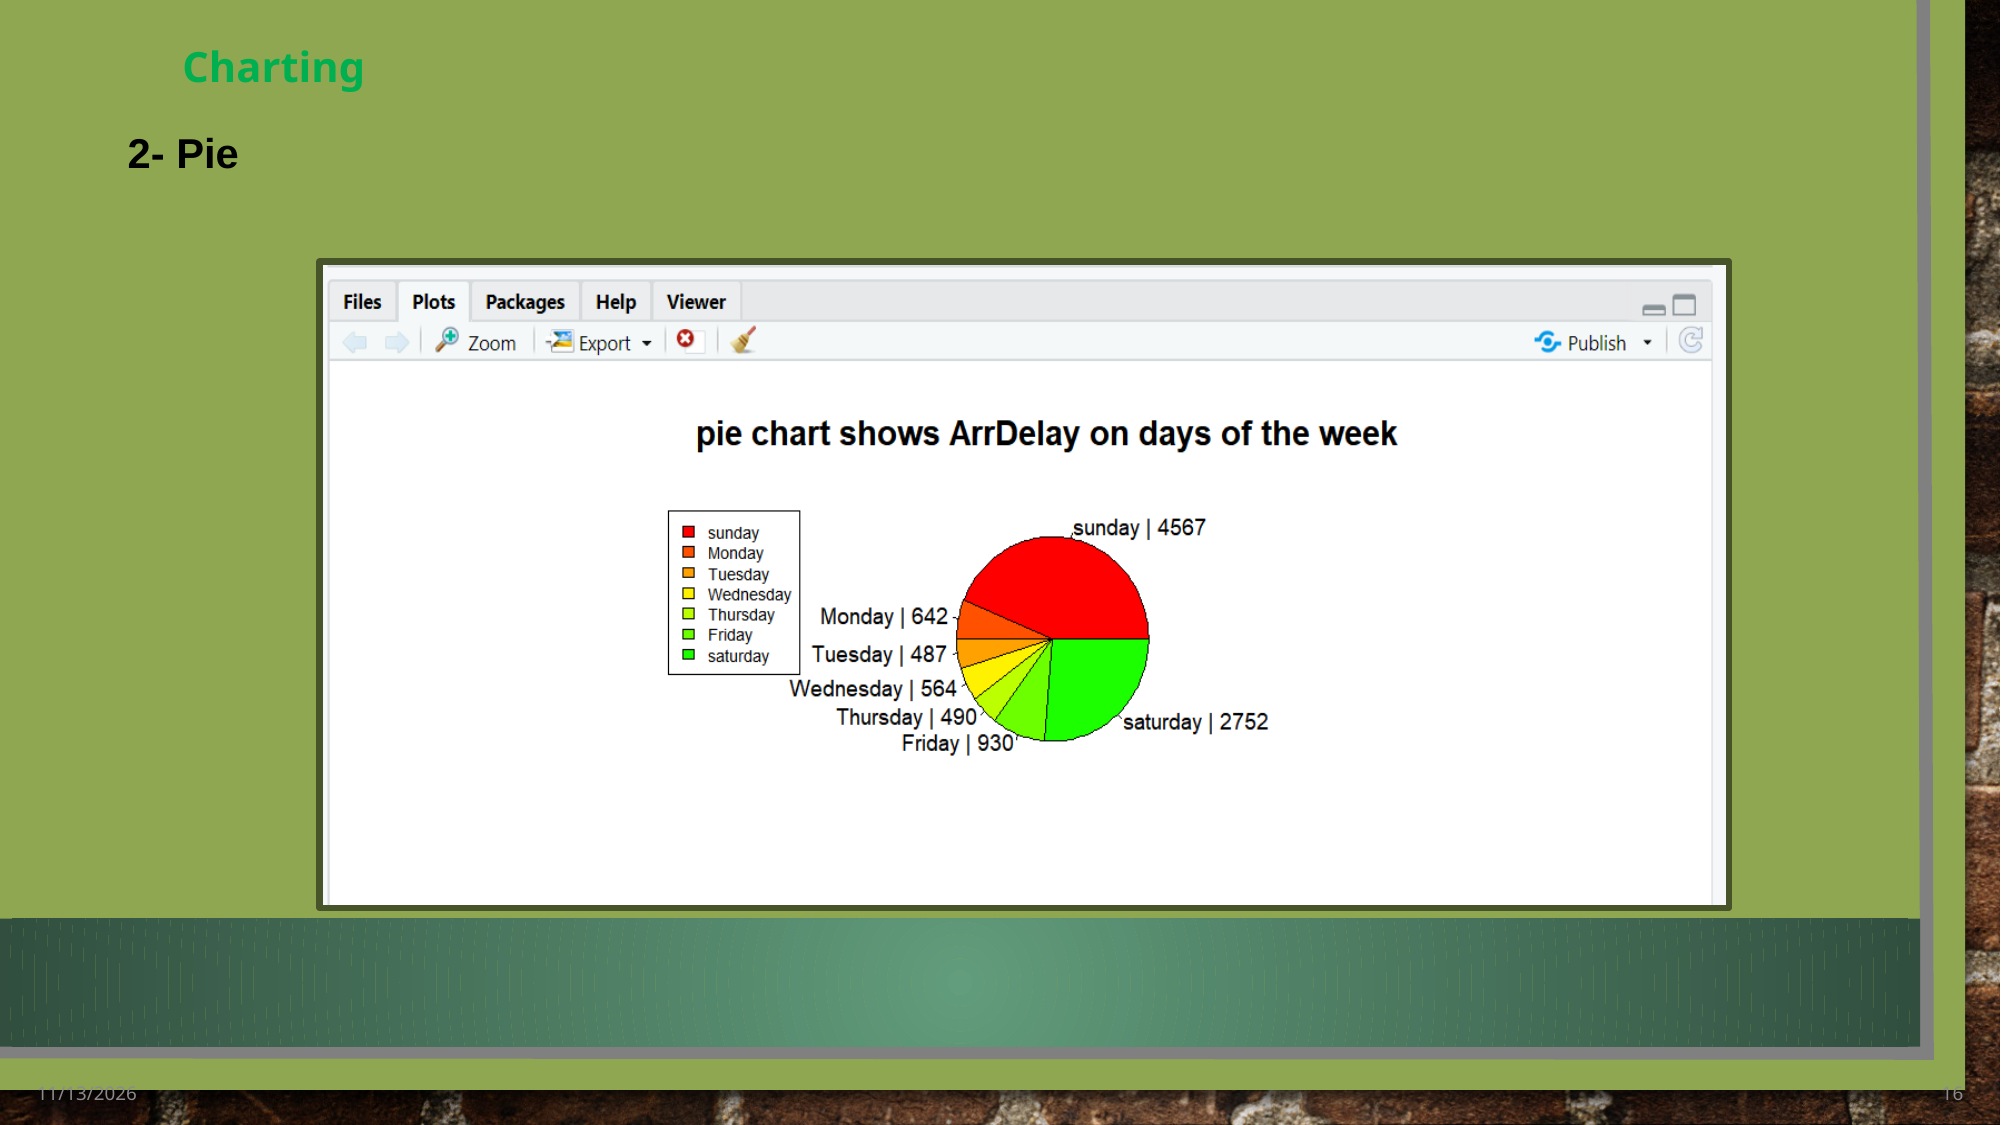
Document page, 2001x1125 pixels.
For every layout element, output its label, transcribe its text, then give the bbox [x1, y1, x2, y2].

picture [322, 264, 1726, 906]
text_box 2- Pie [112, 119, 1120, 184]
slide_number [21, 1064, 472, 1124]
text_box Charting [17, 33, 1025, 98]
picture [0, 0, 2000, 1125]
slide_number 16 [1528, 1064, 1979, 1124]
